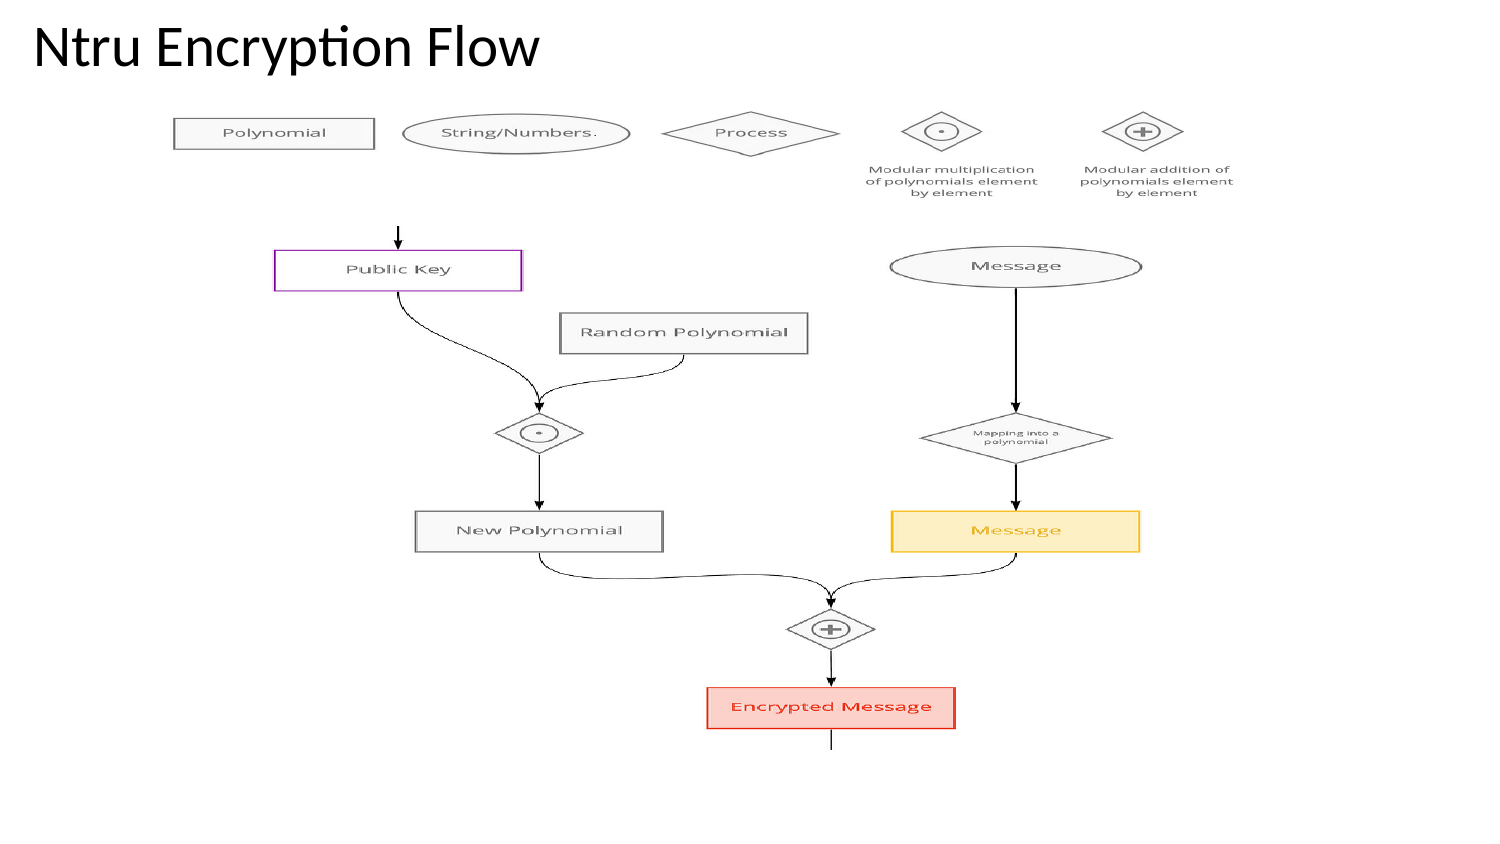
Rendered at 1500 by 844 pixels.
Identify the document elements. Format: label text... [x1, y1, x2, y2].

title Ntru Encryption Flow [18, 0, 1416, 94]
picture [226, 226, 1199, 750]
picture [166, 95, 1269, 212]
